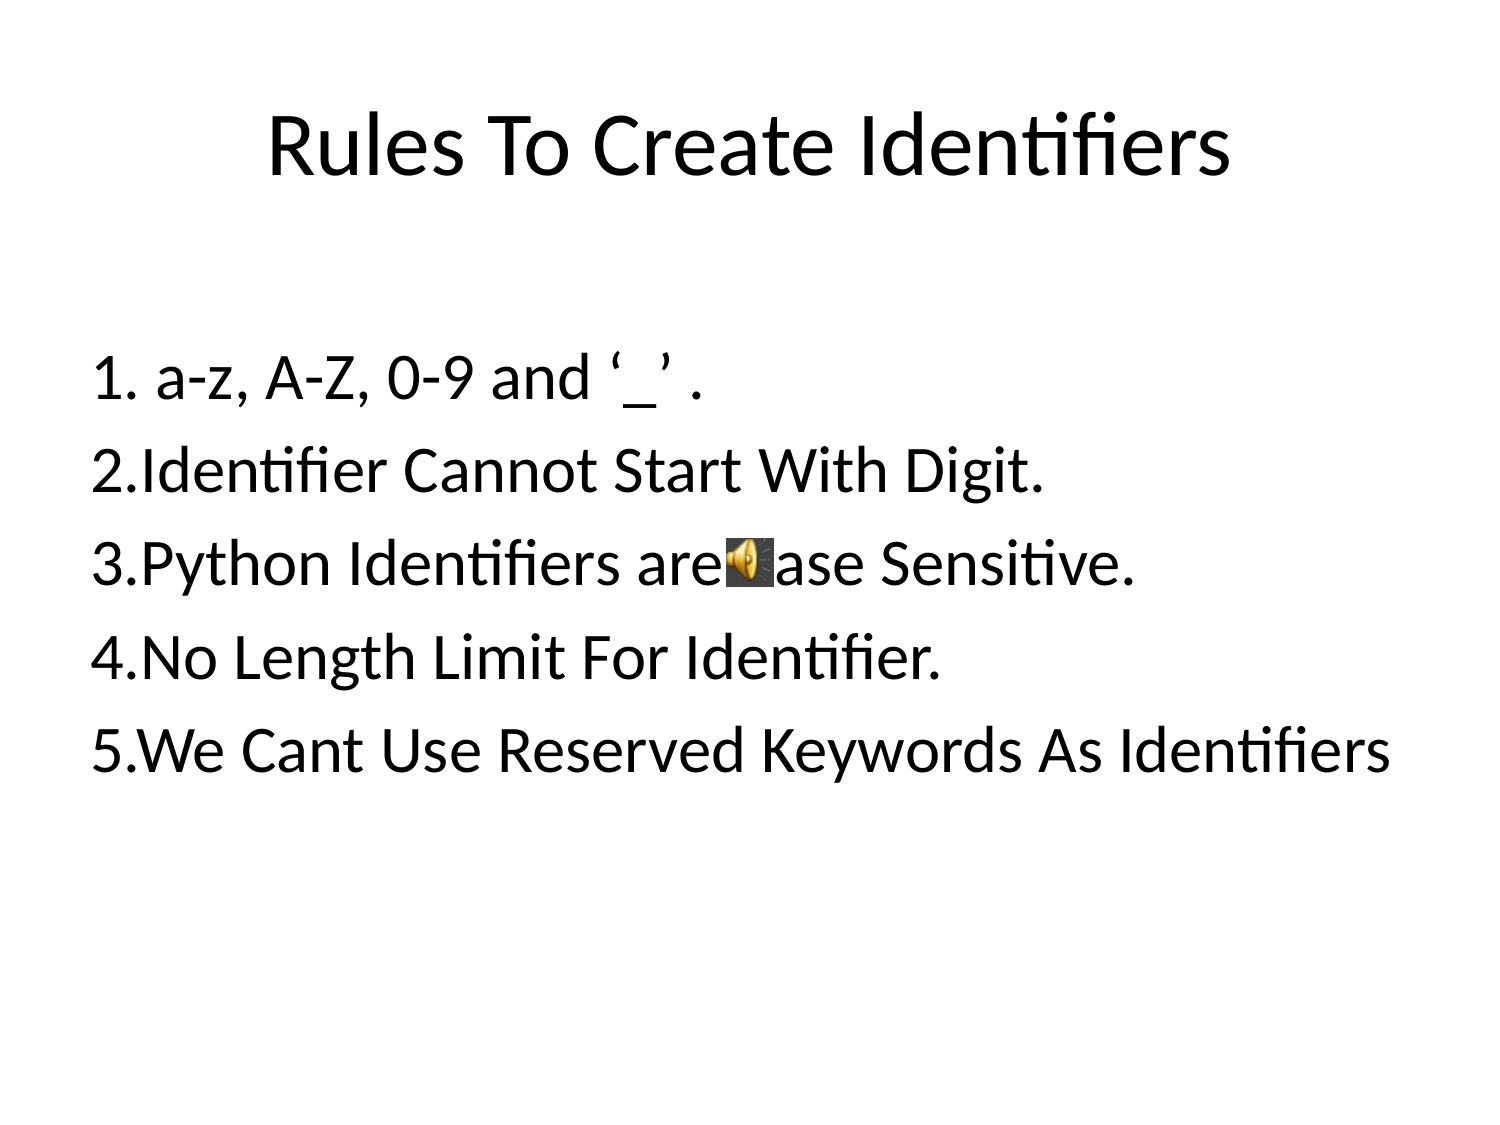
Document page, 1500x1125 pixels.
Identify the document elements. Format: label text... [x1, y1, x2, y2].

list 1. a-z, A-Z, 0-9 and ‘_’ . 2.Identifier Cannot Start With Digit. 3.Python Identifiers are Case Sensitive. 4.No Length Limit For Identifier. 5.We Cant Use Reserved Keywords As Identifiers [75, 324, 1425, 1005]
picture [724, 537, 776, 588]
title Rules To Create Identifiers [75, 45, 1425, 233]
